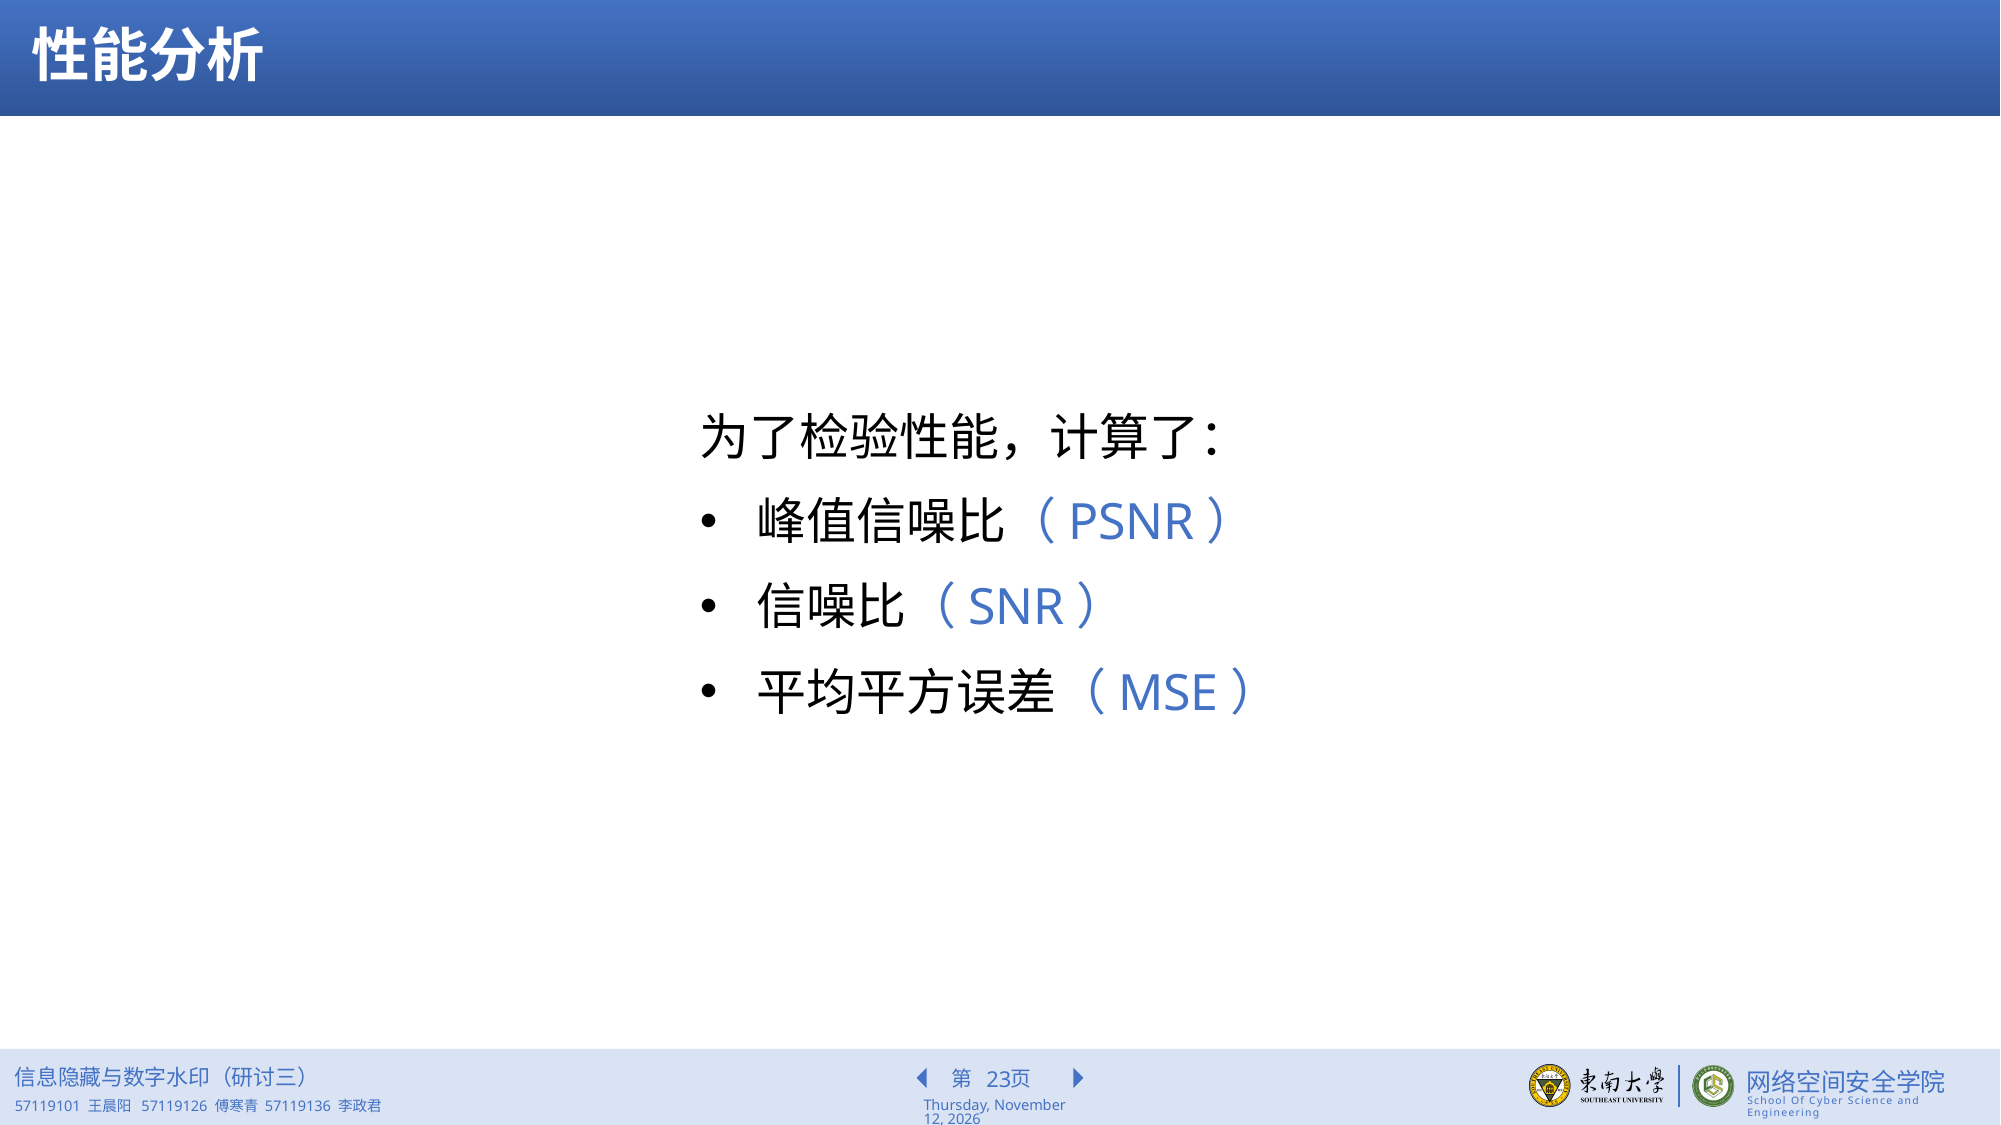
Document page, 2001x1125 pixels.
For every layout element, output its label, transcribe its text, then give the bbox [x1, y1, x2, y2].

list 信息隐藏与数字水印（研讨三） [0, 1056, 671, 1089]
picture [1692, 1064, 1735, 1107]
text_box 性能分析 [17, 15, 1980, 100]
list 57119101 王晨阳 57119126 傅寒青 57119136 李政君 [0, 1089, 671, 1117]
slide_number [908, 1088, 1091, 1118]
text_box 为了检验性能，计算了： 峰值信噪比（PSNR） 信噪比（SNR） 平均平方误差（MSE） [684, 397, 1755, 728]
picture [1529, 1064, 1664, 1107]
slide_number 23 [966, 1057, 1032, 1099]
